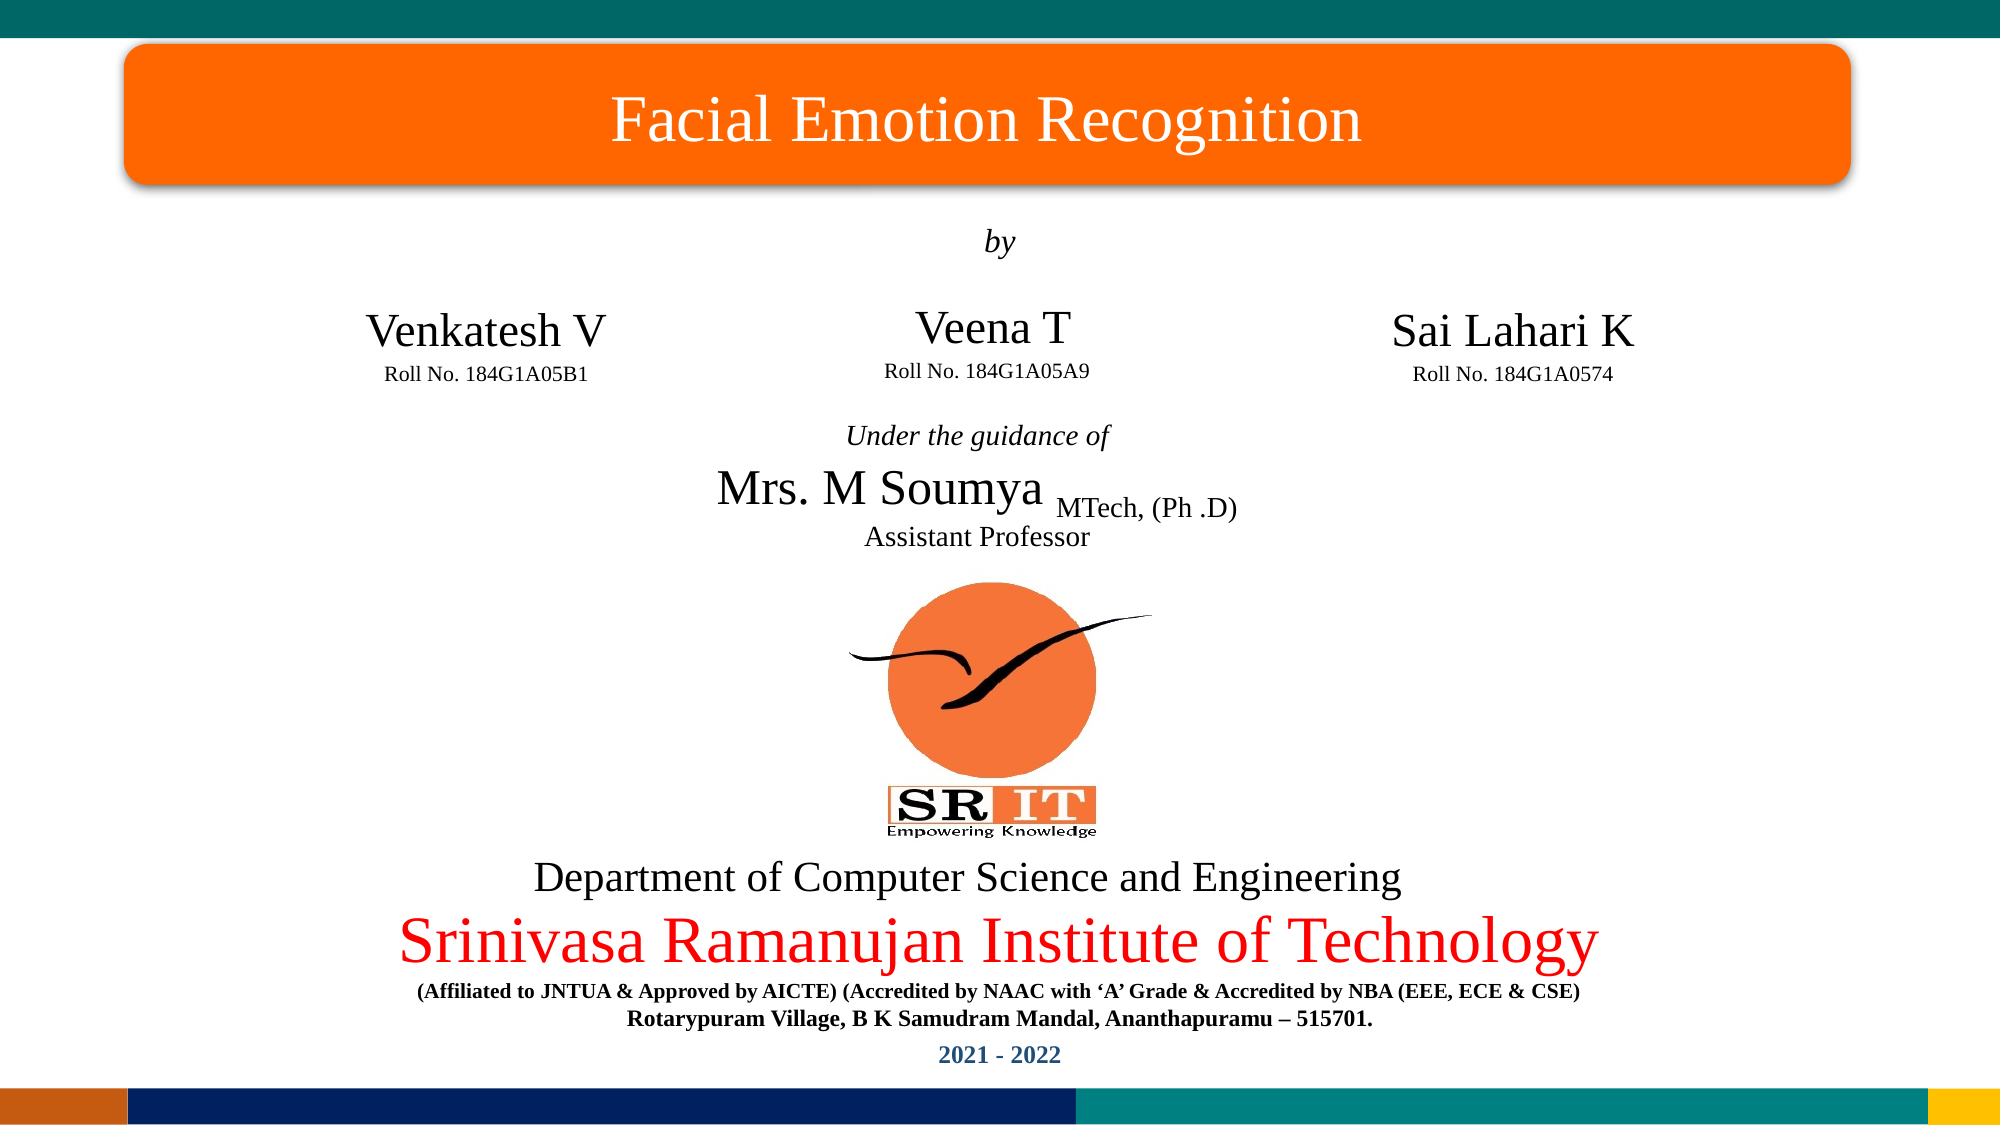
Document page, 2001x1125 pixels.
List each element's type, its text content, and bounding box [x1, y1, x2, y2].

text_box Department of Computer Science and Engineering Srinivasa Ramanujan Institute of Technology (Affiliated to JNTUA & Approved by AICTE) (Accredited by NAAC with ‘A’ Grade & Accredited by NBA (EEE, ECE & CSE) Rotarypuram Village, B K Samudram Mandal, Ananthapuramu – 515701. 2021 - 2022 [248, 846, 1752, 1081]
text_box [1413, 292, 1805, 389]
text_box Veena T Roll No. 184G1A05A9 [791, 295, 1183, 392]
picture [848, 570, 1152, 847]
text_box by [445, 209, 1555, 267]
text_box Venkatesh V Roll No. 184G1A05B1 [291, 297, 682, 394]
text_box Under the guidance of Mrs. M Soumya MTech, (Ph .D) Assistant Professor [593, 412, 1361, 561]
text_box Facial Emotion Recognition [123, 43, 1851, 185]
text_box Sai Lahari K Roll No. 184G1A0574 [1317, 297, 1709, 394]
